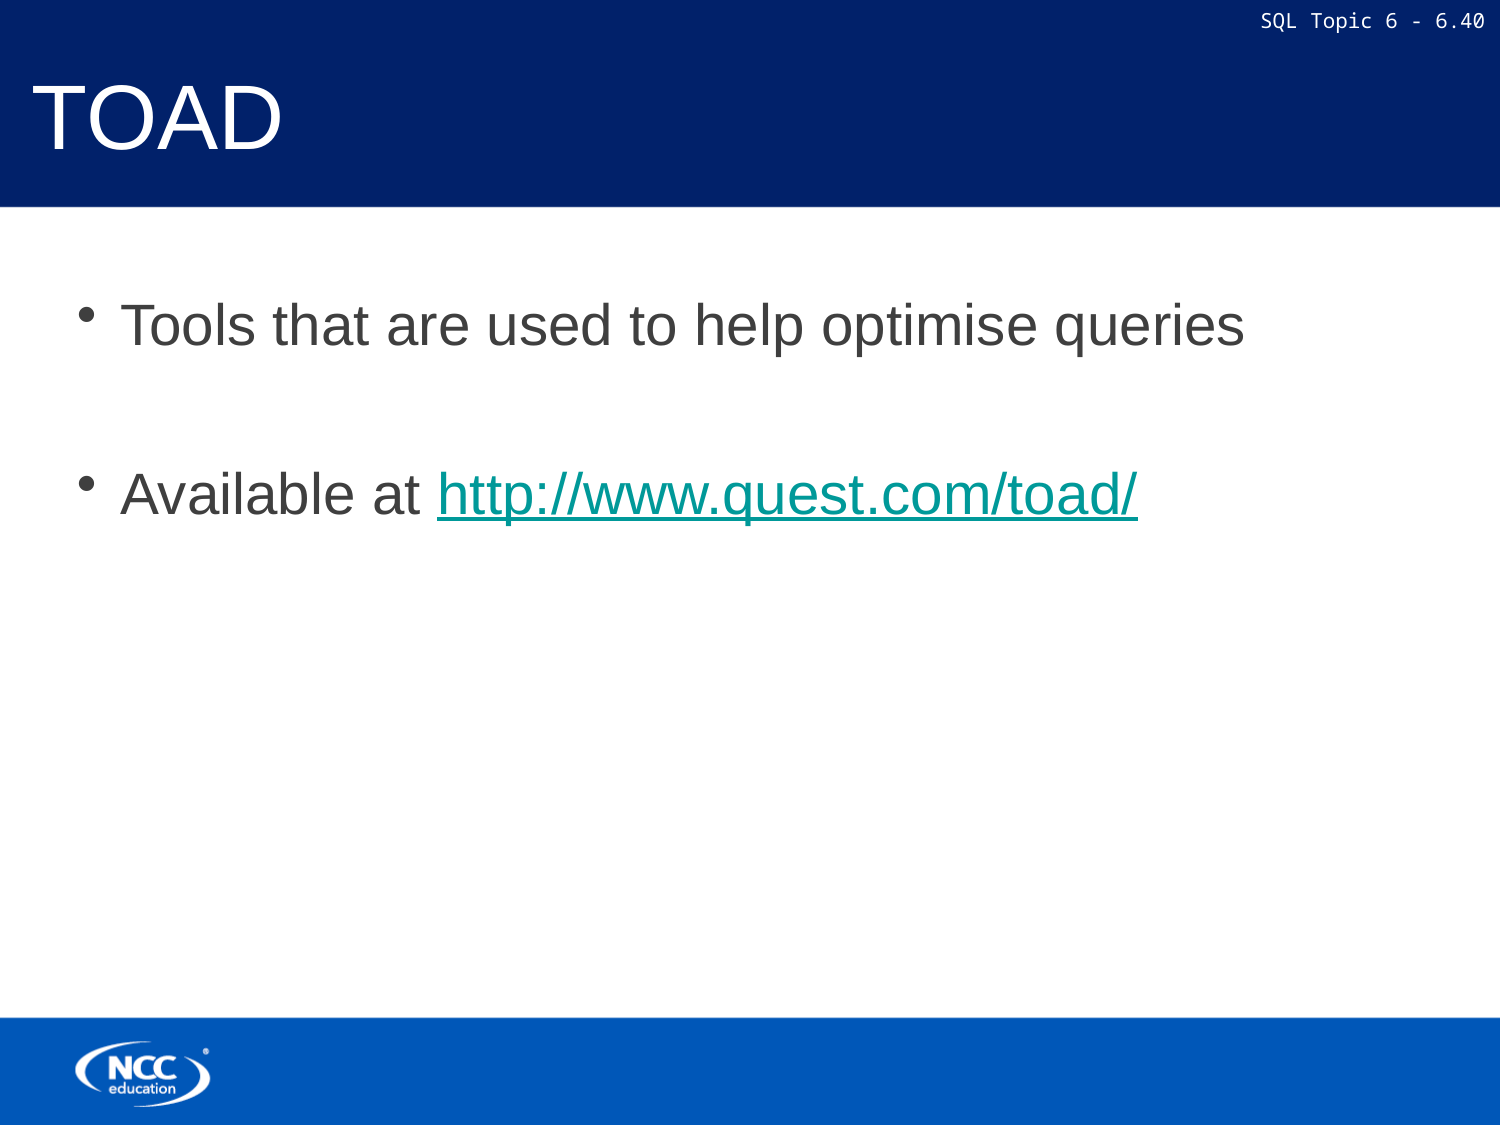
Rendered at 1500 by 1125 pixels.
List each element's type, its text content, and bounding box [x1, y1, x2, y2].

picture [0, 0, 1500, 1125]
list Tools that are used to help optimise queries Available at http://www.quest.com/toad/ [17, 279, 1471, 988]
title TOAD [16, 19, 1459, 207]
